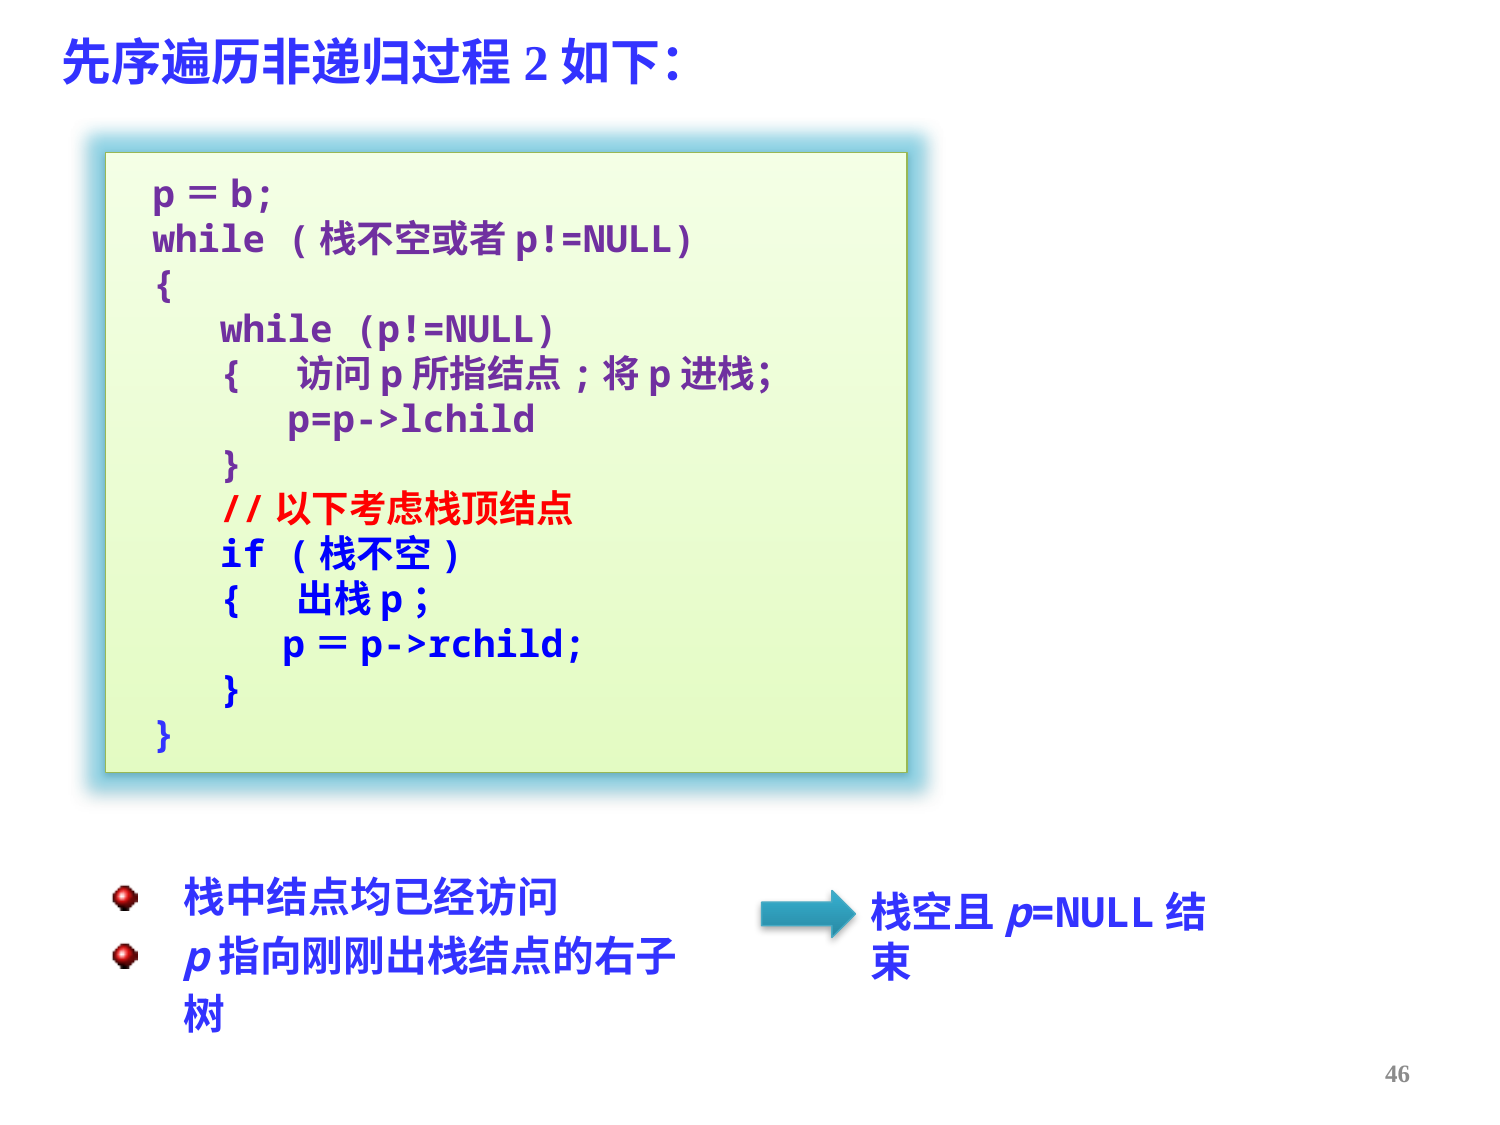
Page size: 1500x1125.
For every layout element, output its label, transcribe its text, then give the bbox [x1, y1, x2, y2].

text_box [93, 855, 1255, 989]
text_box p＝b; while (栈不空或者p!=NULL) { while (p!=NULL) { 访问p所指结点;将p进栈； p=p->lchild } //以下考虑栈顶结点 if (栈不空) { 出栈p； p＝p->rchild; } } [105, 152, 908, 773]
text_box 先序遍历非递归过程2如下： [46, 23, 914, 99]
slide_number 46 [1074, 1042, 1425, 1103]
